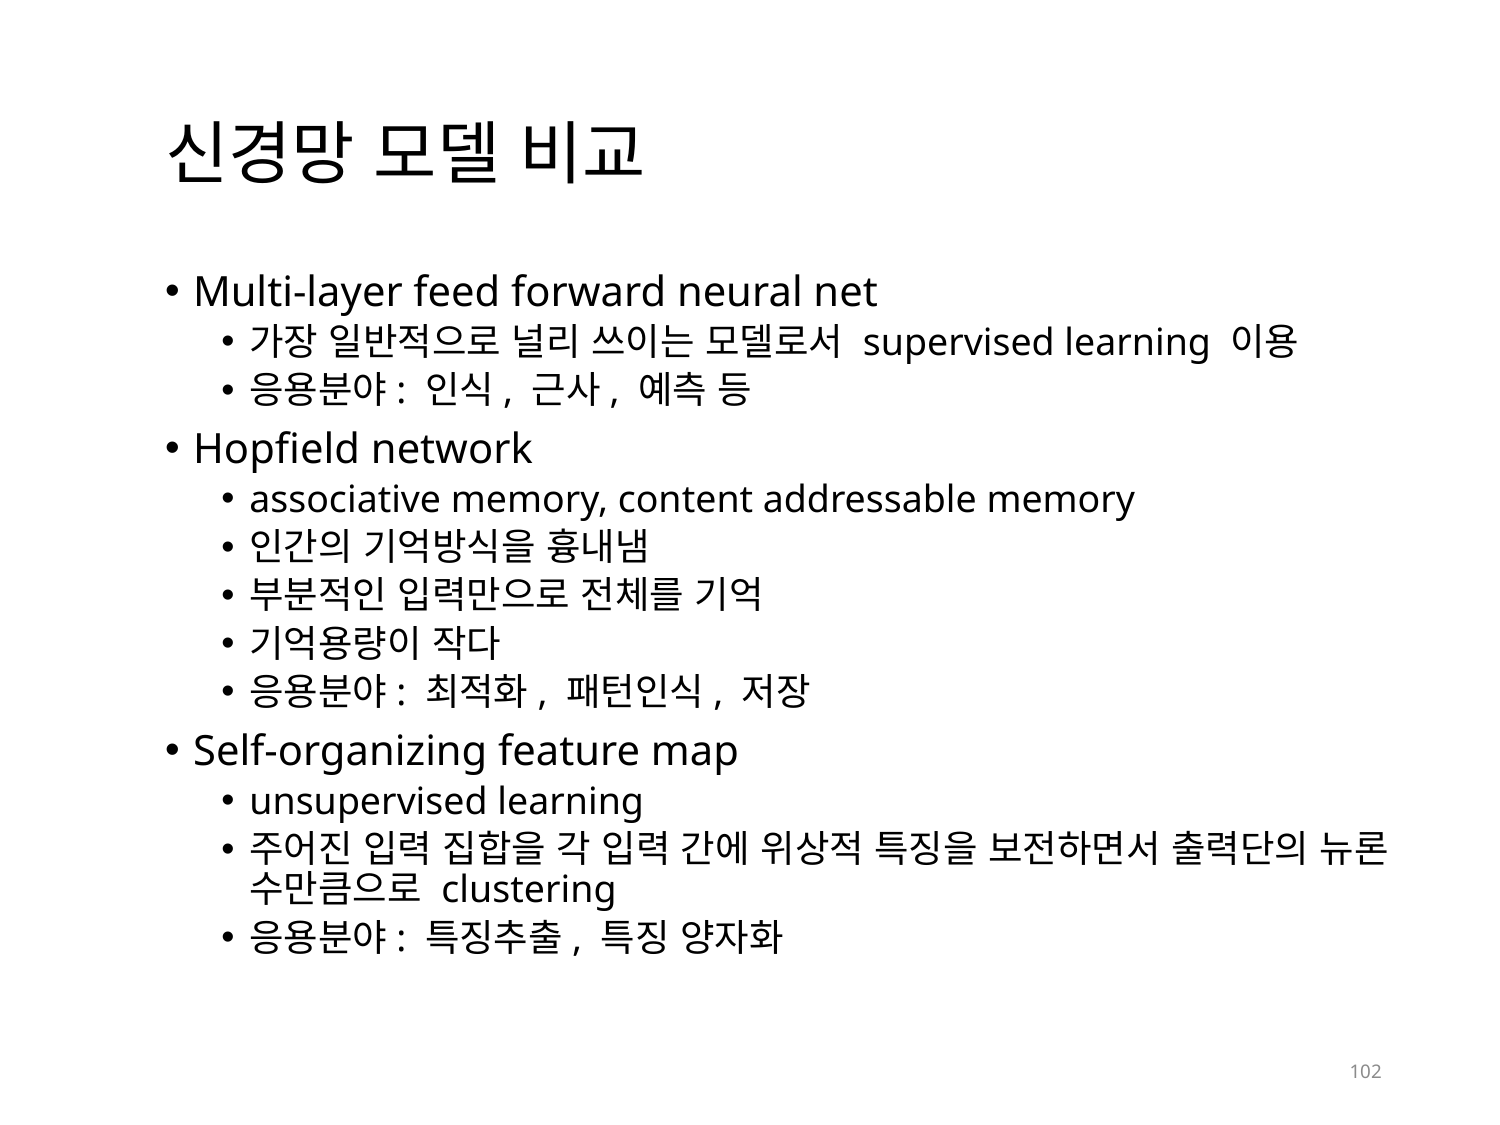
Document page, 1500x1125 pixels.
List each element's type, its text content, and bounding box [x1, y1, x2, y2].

title 신경망 모델 비교 [150, 62, 1425, 250]
slide_number 102 [1059, 1063, 1397, 1103]
list Multi-layer feed forward neural net 가장 일반적으로 널리 쓰이는 모델로서 supervised learning 이용 응용분야: 인식, 근사, 예측 등 Hopfield network associative memory, content addressable memory 인간의 기억방식을 흉내냄 부분적인 입력만으로 전체를 기억 기억용량이 작다 응용분야: 최적화, 패턴인식, 저장 Self-organizing feature map unsupervised learning 주어진 입력 집합을 각 입력 간에 위상적 특징을 보전하면서 출력단의 뉴론 수만큼으로 clustering 응용분야: 특징추출, 특징 양자화 [150, 262, 1438, 1063]
